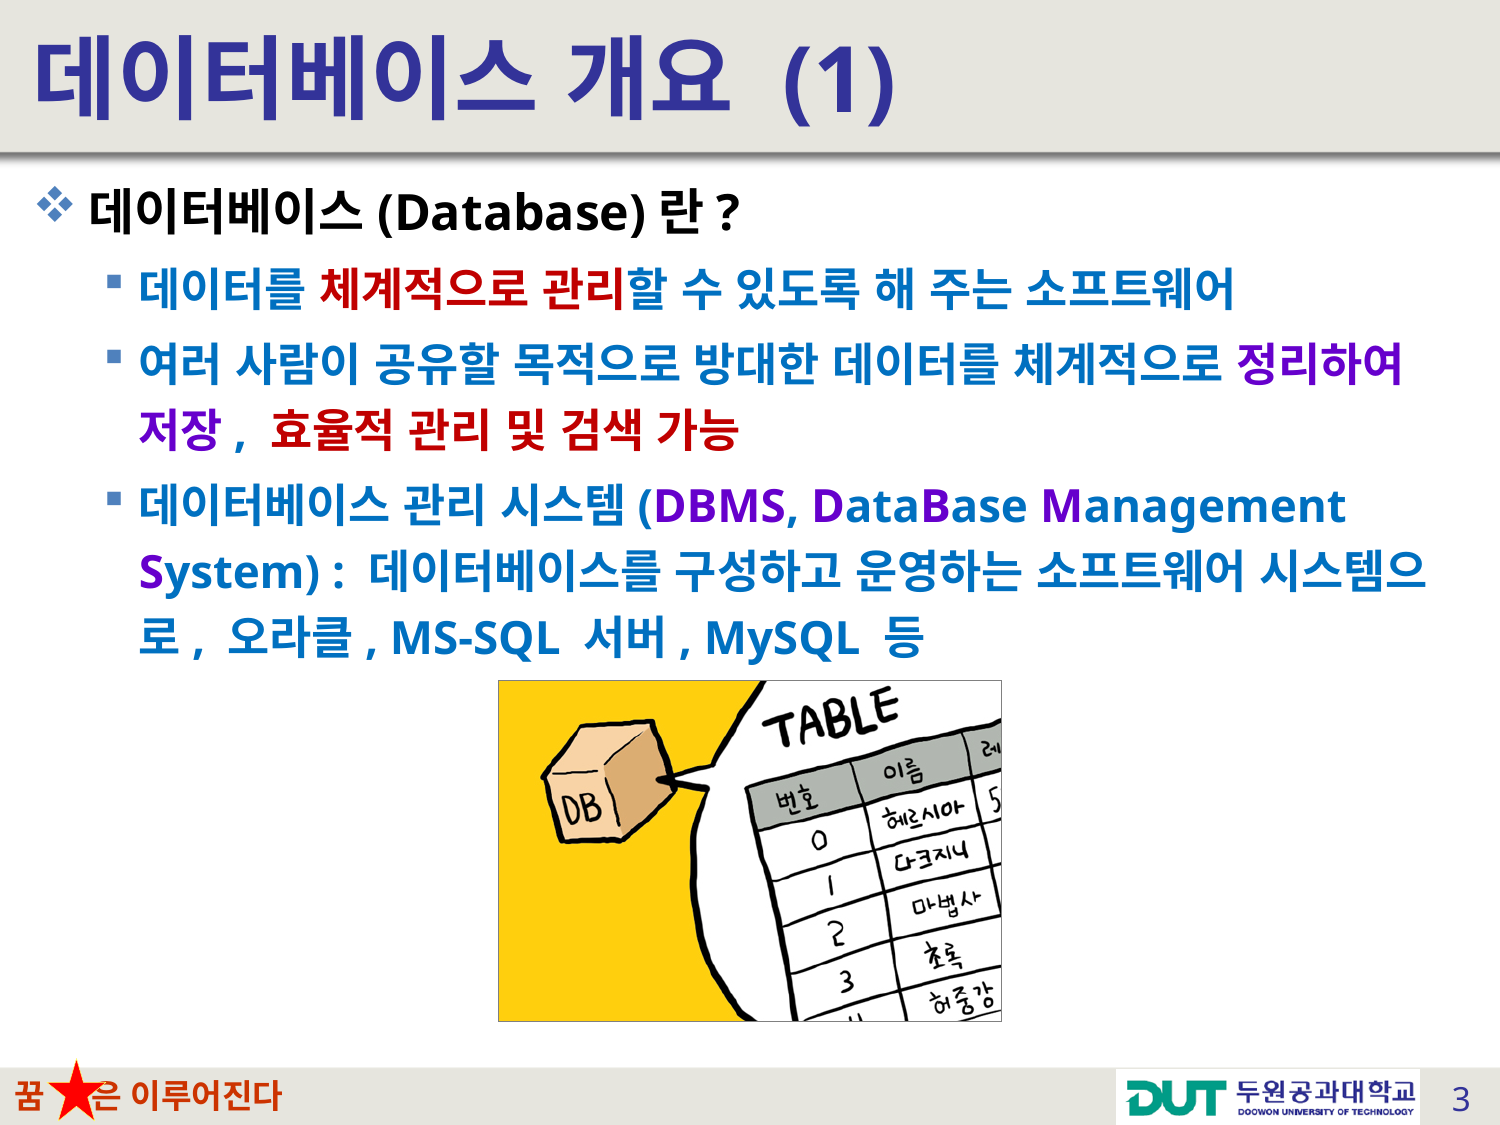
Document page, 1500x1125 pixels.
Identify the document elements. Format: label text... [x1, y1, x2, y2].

picture [100, 1085, 113, 1090]
picture [498, 680, 1002, 1022]
picture [0, 1066, 1500, 1125]
picture [0, 0, 1500, 173]
list 데이터베이스(Database)란? 데이터를 체계적으로 관리할 수 있도록 해 주는 소프트웨어 여러 사람이 공유할 목적으로 방대한 데이터를 체계적으로 정리하여 저장, 효율적 관리 및 검색 가능 데이터베이스 관리 시스템(DBMS, DataBase Management System) : 데이터베이스를 구성하고 운영하는 소프트웨어 시스템으로, 오라클, MS-SQL 서버, MySQL 등 [17, 160, 1487, 1067]
title 데이터베이스 개요 (1) [17, 8, 1483, 142]
